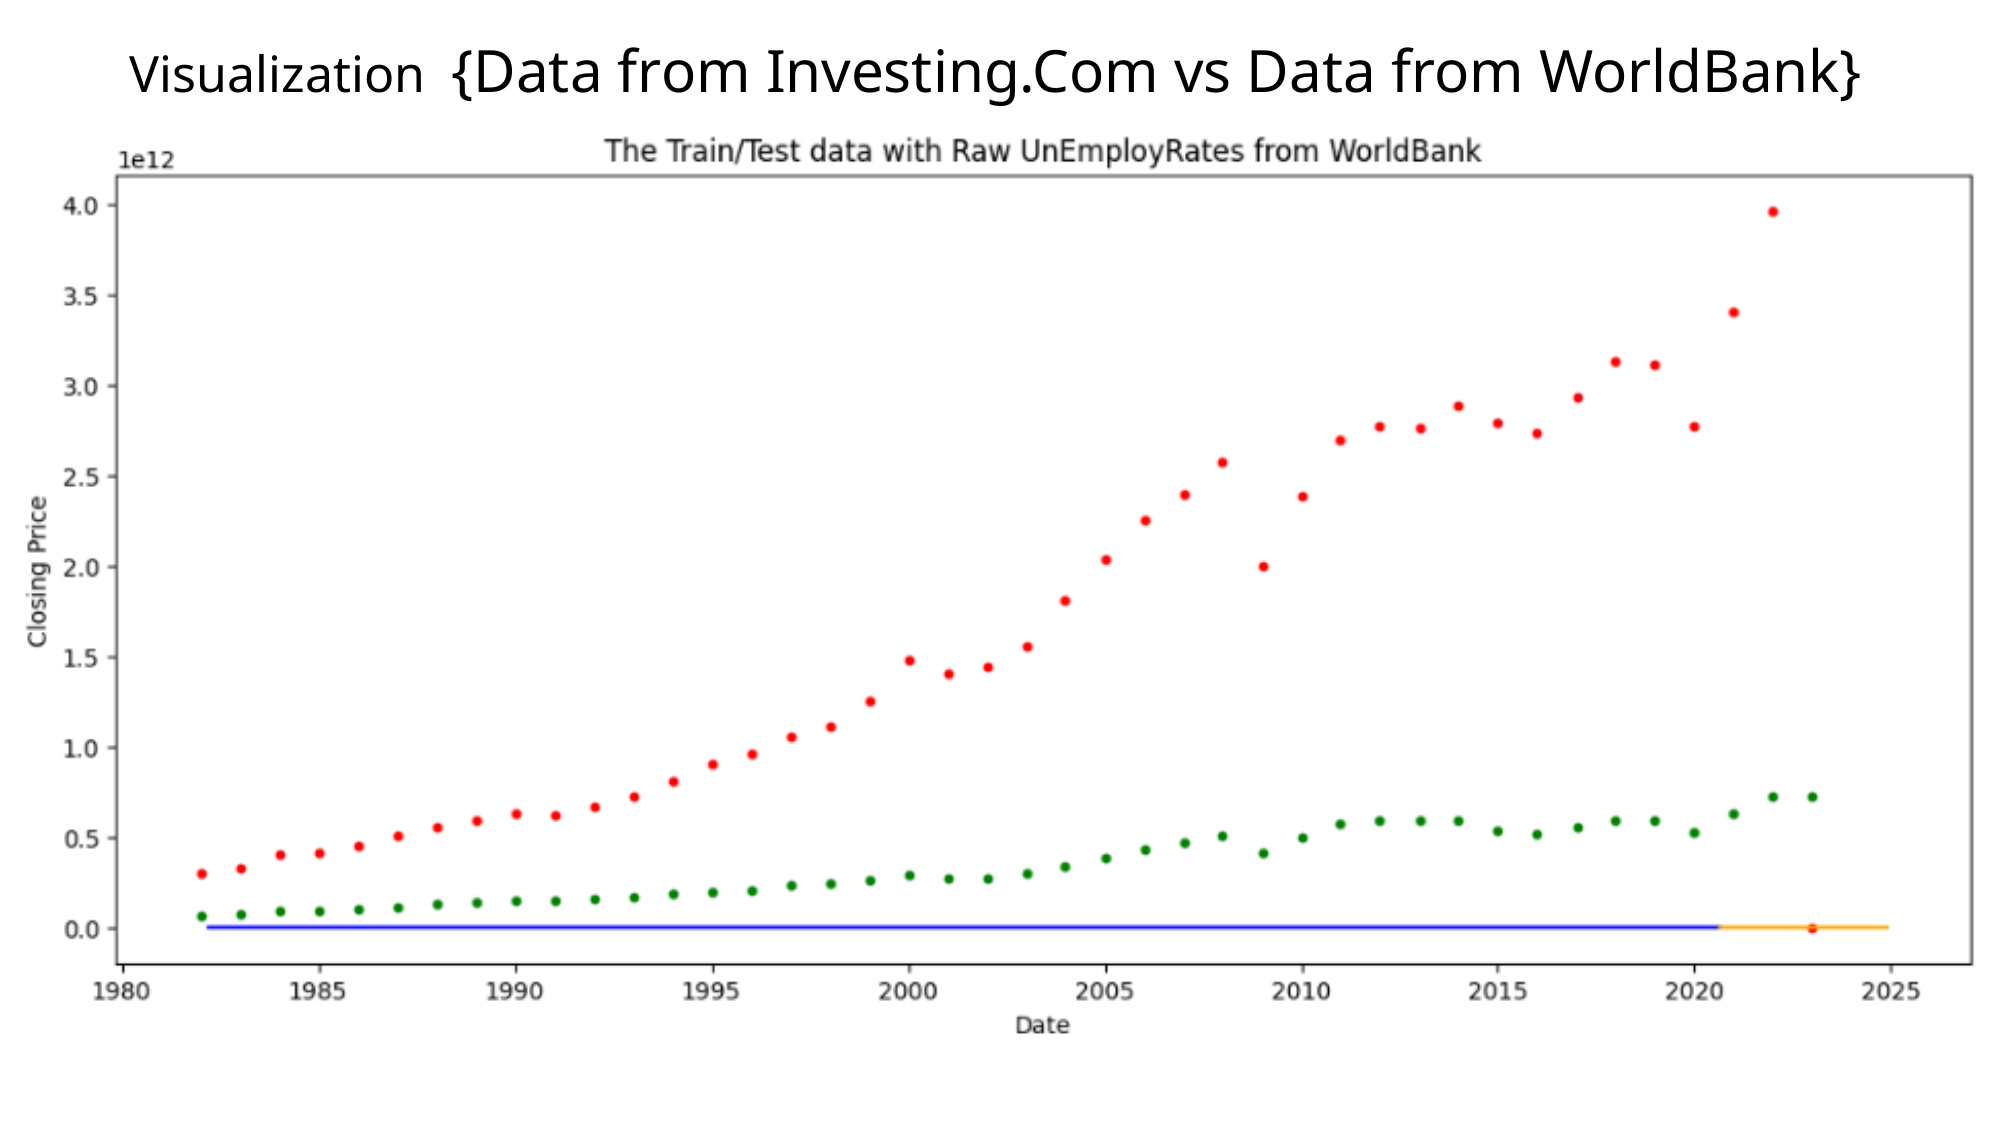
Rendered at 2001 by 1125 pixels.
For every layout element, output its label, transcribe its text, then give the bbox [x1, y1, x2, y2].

text_box Visualization {Data from Investing.Com vs Data from WorldBank} [22, 0, 1969, 120]
picture [22, 121, 1982, 1038]
